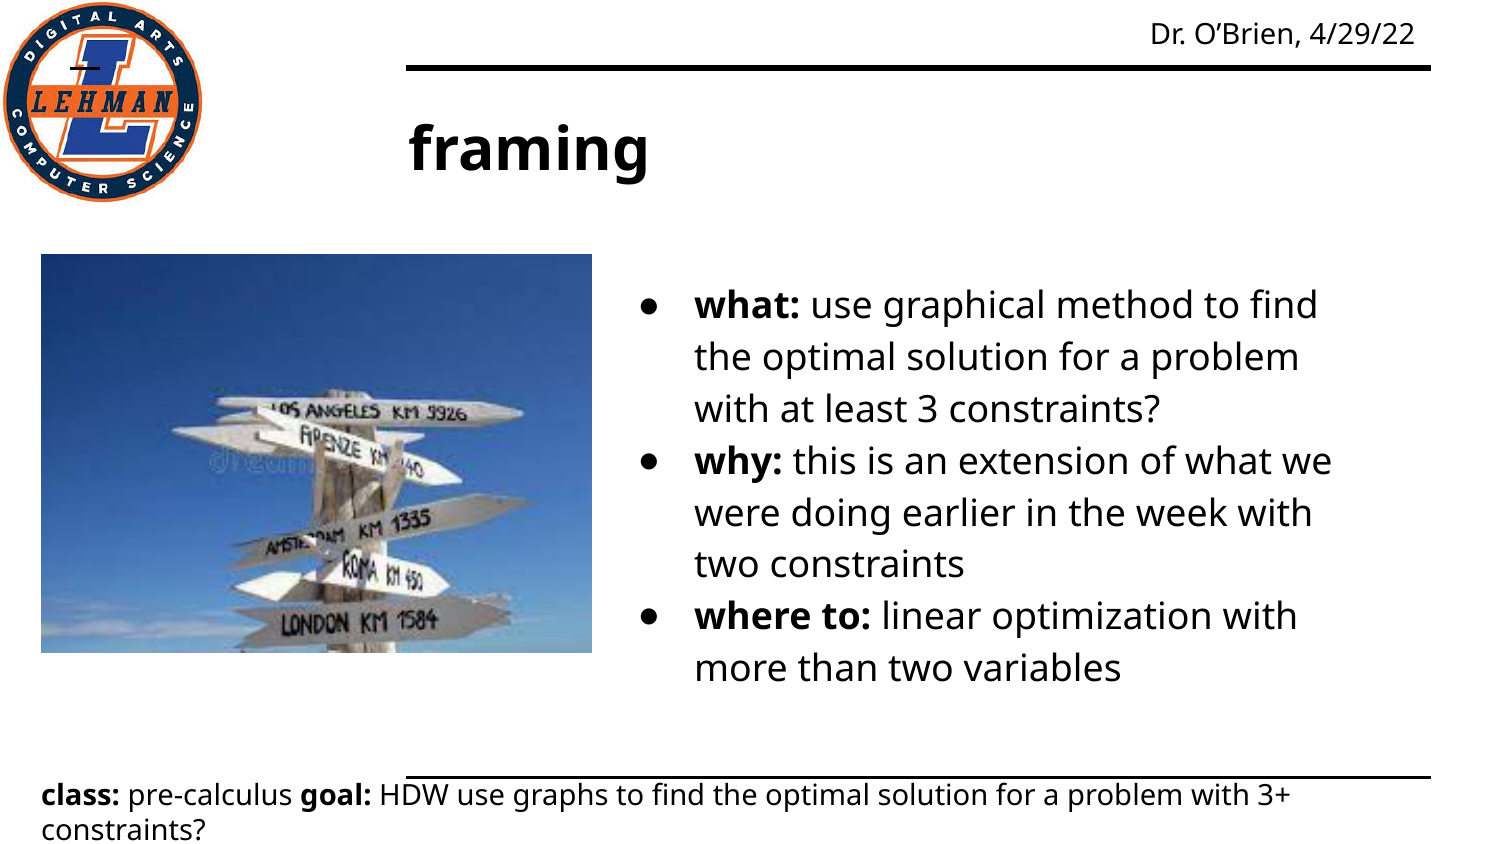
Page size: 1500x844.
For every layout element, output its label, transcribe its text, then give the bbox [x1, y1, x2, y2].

picture [40, 254, 592, 654]
picture [0, 0, 204, 204]
title framing [393, 93, 1432, 200]
text_box what: use graphical method to find the optimal solution for a problem with at least 3 constraints? why: this is an extension of what we were doing earlier in the week with two constraints where to: linear optimization with more than two variables [604, 259, 1398, 753]
